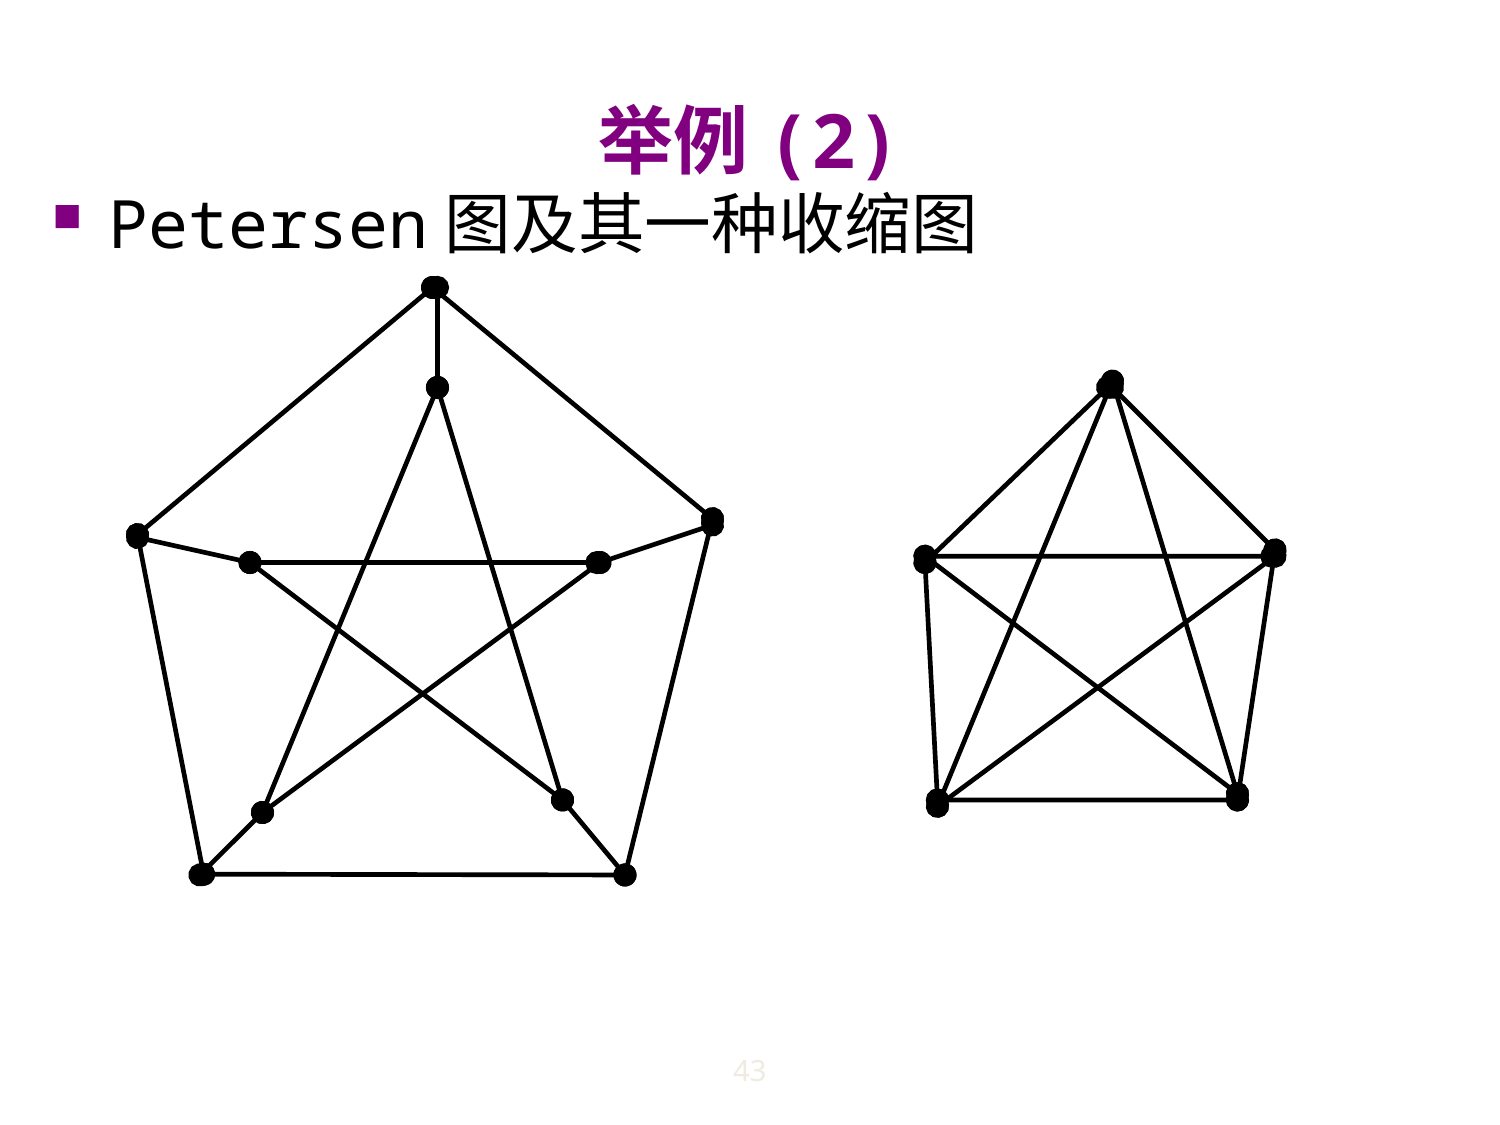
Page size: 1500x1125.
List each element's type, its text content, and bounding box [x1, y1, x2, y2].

text_box Petersen图及其一种收缩图 [37, 174, 1438, 270]
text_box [137, 287, 713, 876]
title 举例(2) [75, 45, 1425, 174]
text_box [924, 380, 1276, 807]
footer 43 [512, 1042, 988, 1103]
